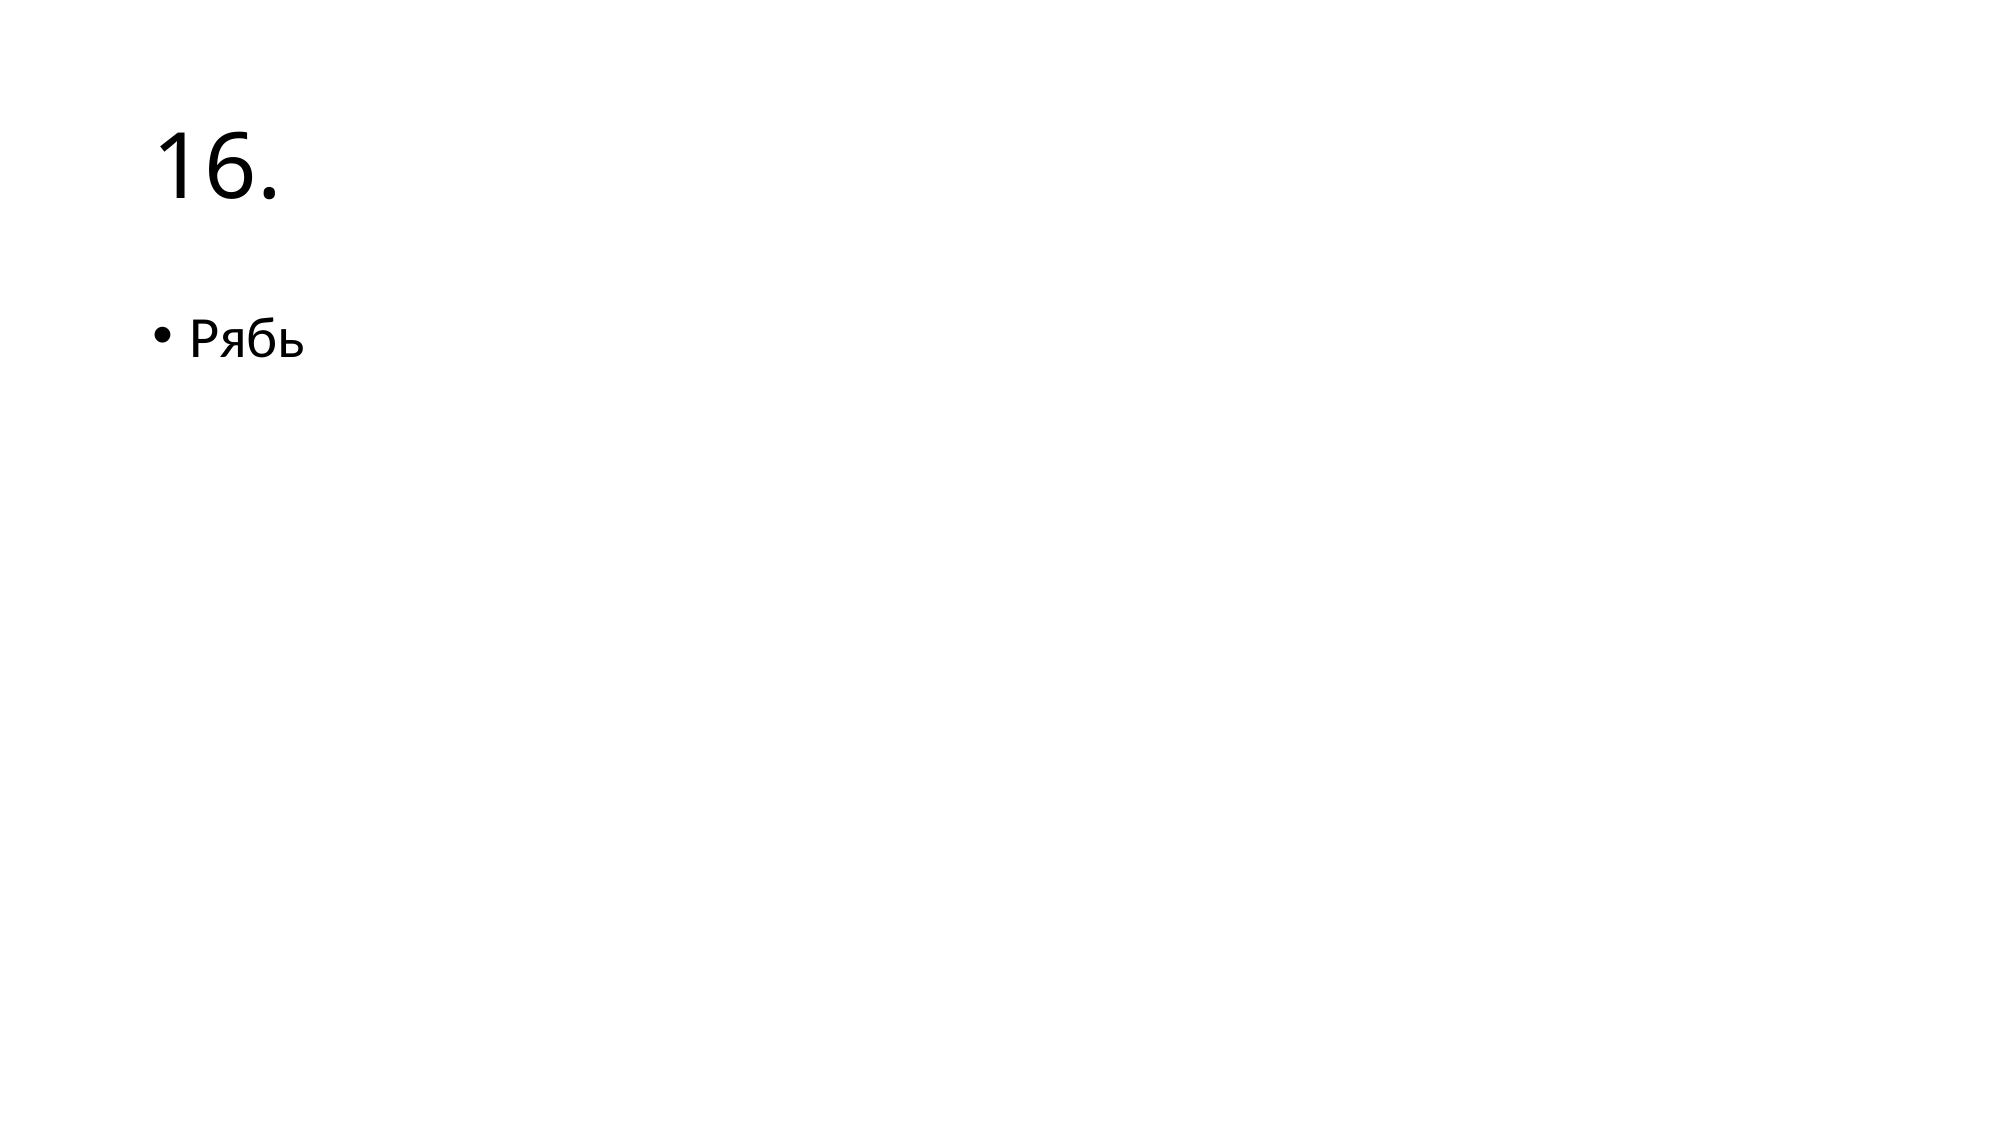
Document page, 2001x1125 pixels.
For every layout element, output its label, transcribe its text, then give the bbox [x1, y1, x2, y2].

list Рябь [137, 299, 1863, 1014]
title 16. [137, 59, 1863, 278]
